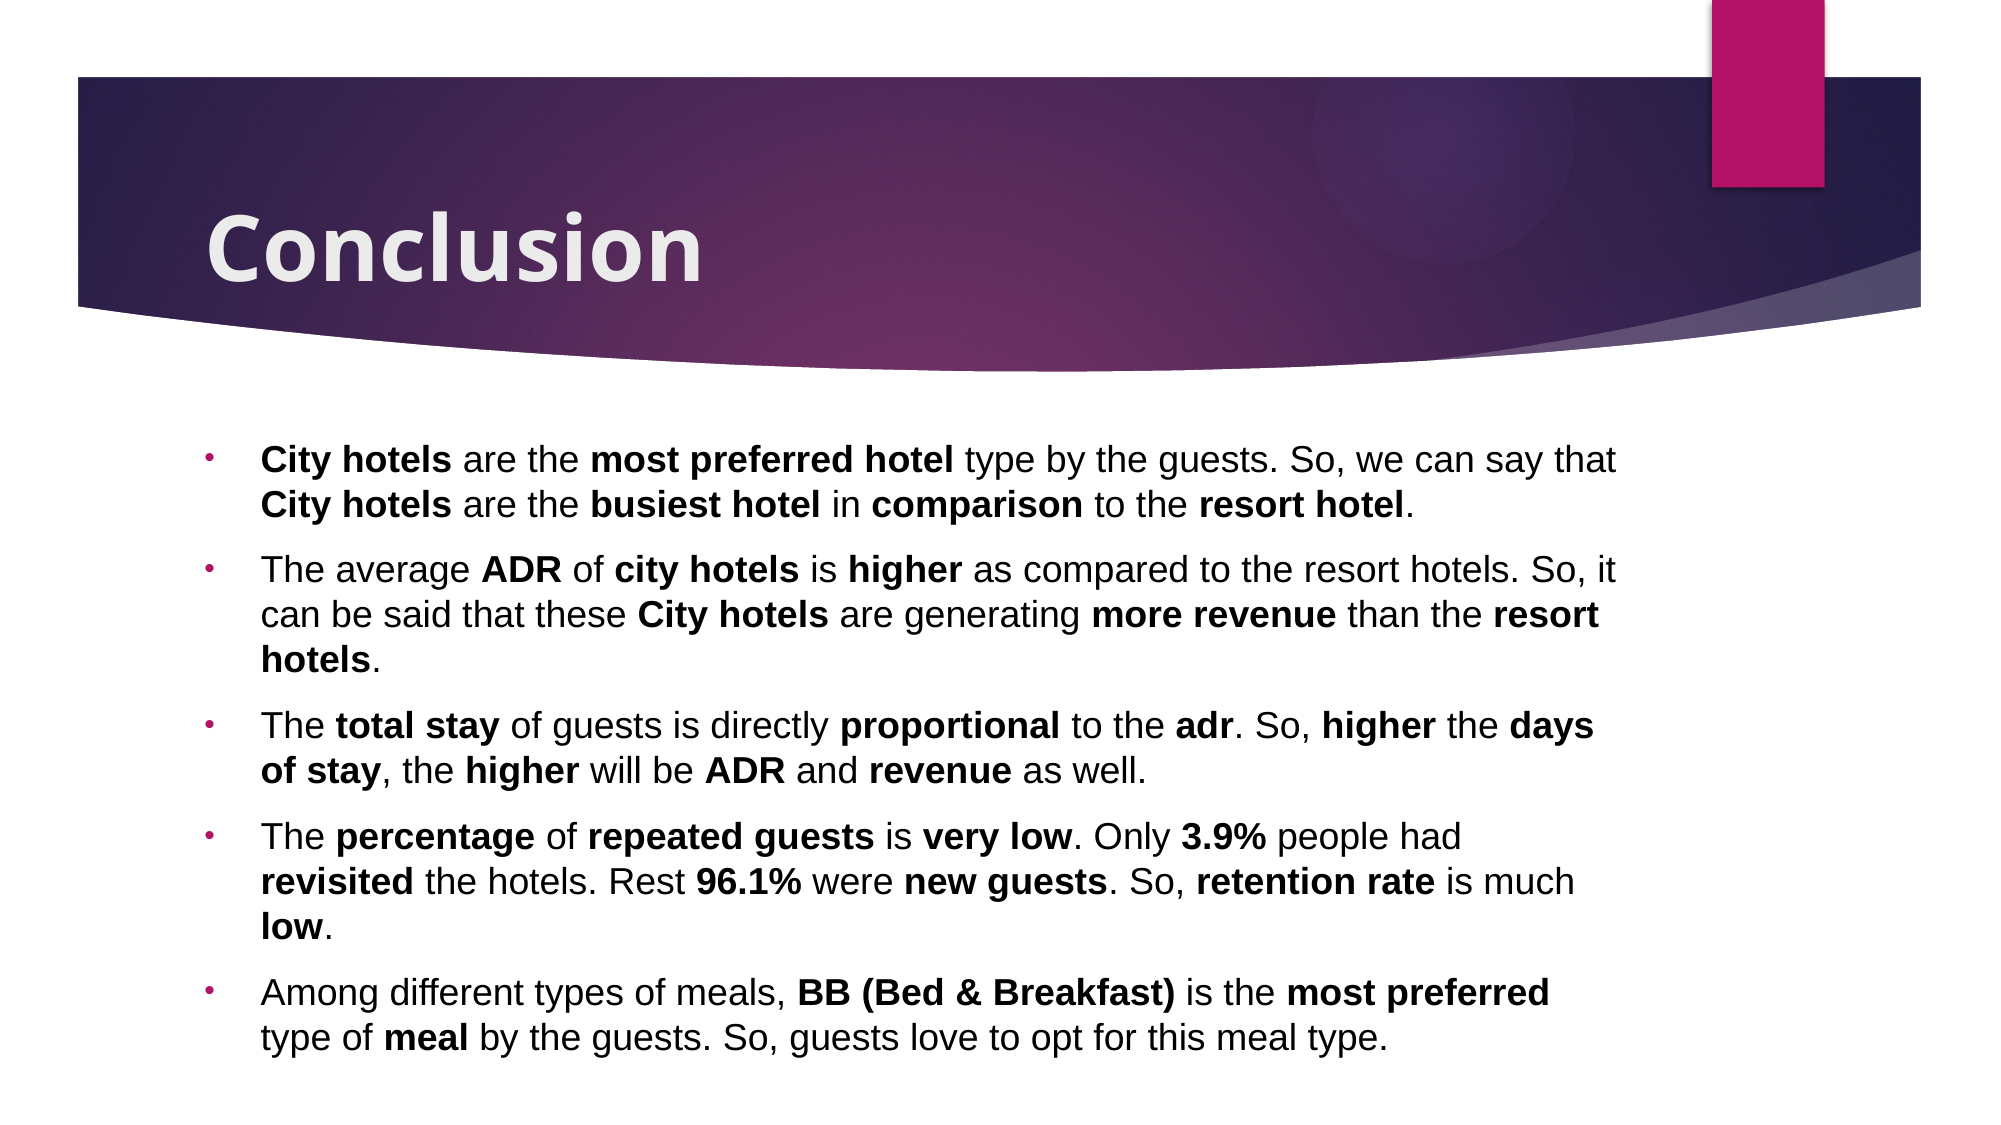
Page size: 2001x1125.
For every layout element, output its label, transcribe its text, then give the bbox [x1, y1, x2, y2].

list City hotels are the most preferred hotel type by the guests. So, we can say that City hotels are the busiest hotel in comparison to the resort hotel. The average ADR of city hotels is higher as compared to the resort hotels. So, it can be said that these City hotels are generating more revenue than the resort hotels. The total stay of guests is directly proportional to the adr. So, higher the days of stay, the higher will be ADR and revenue as well. The percentage of repeated guests is very low. Only 3.9% people had revisited the hotels. Rest 96.1% were new guests. So, retention rate is much low. Among different types of meals, BB (Bed & Breakfast) is the most preferred type of meal by the guests. So, guests love to opt for this meal type. [189, 427, 1638, 1095]
title Conclusion [189, 159, 732, 330]
